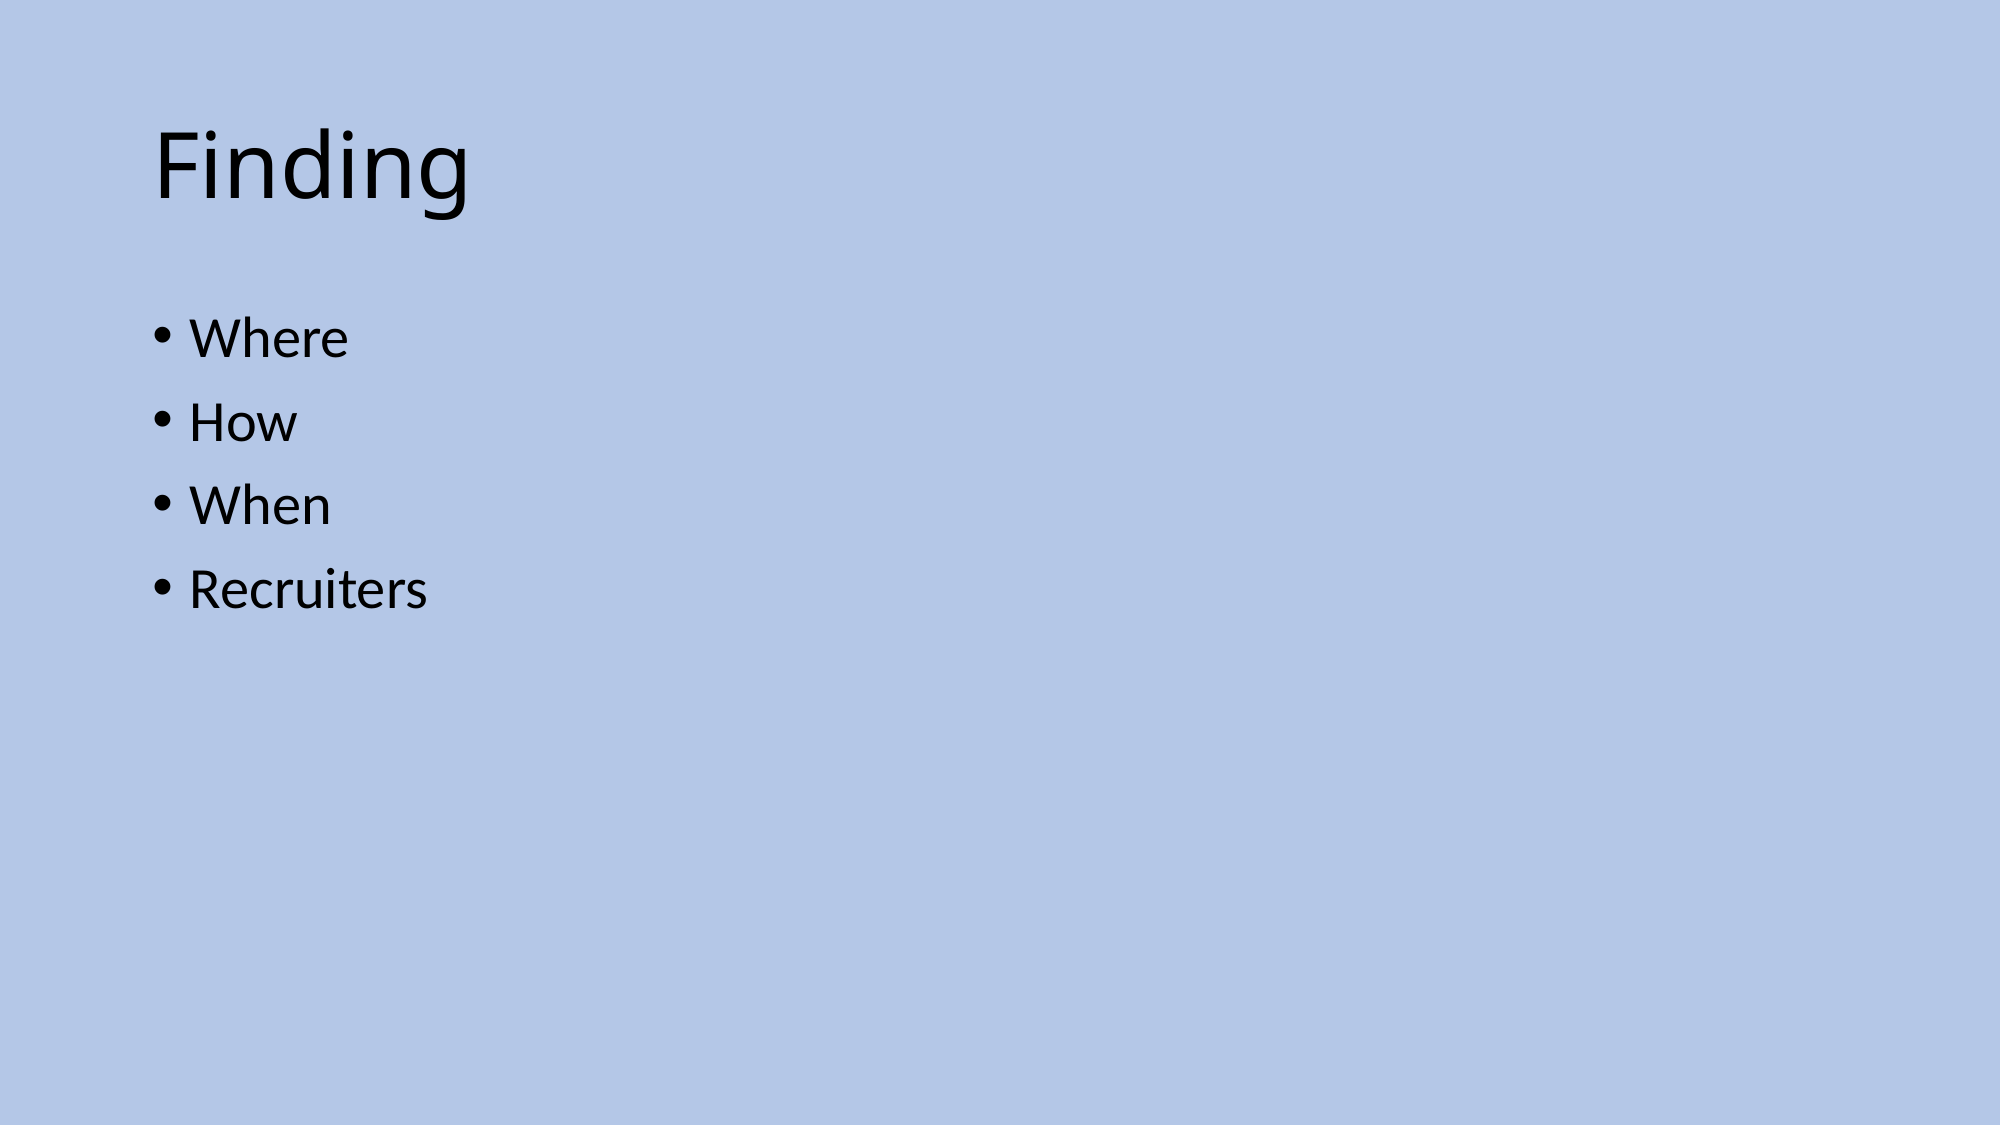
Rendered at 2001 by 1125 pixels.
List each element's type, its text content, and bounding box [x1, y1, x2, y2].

title Finding [137, 59, 1863, 278]
list Where How When Recruiters [137, 299, 1863, 1014]
